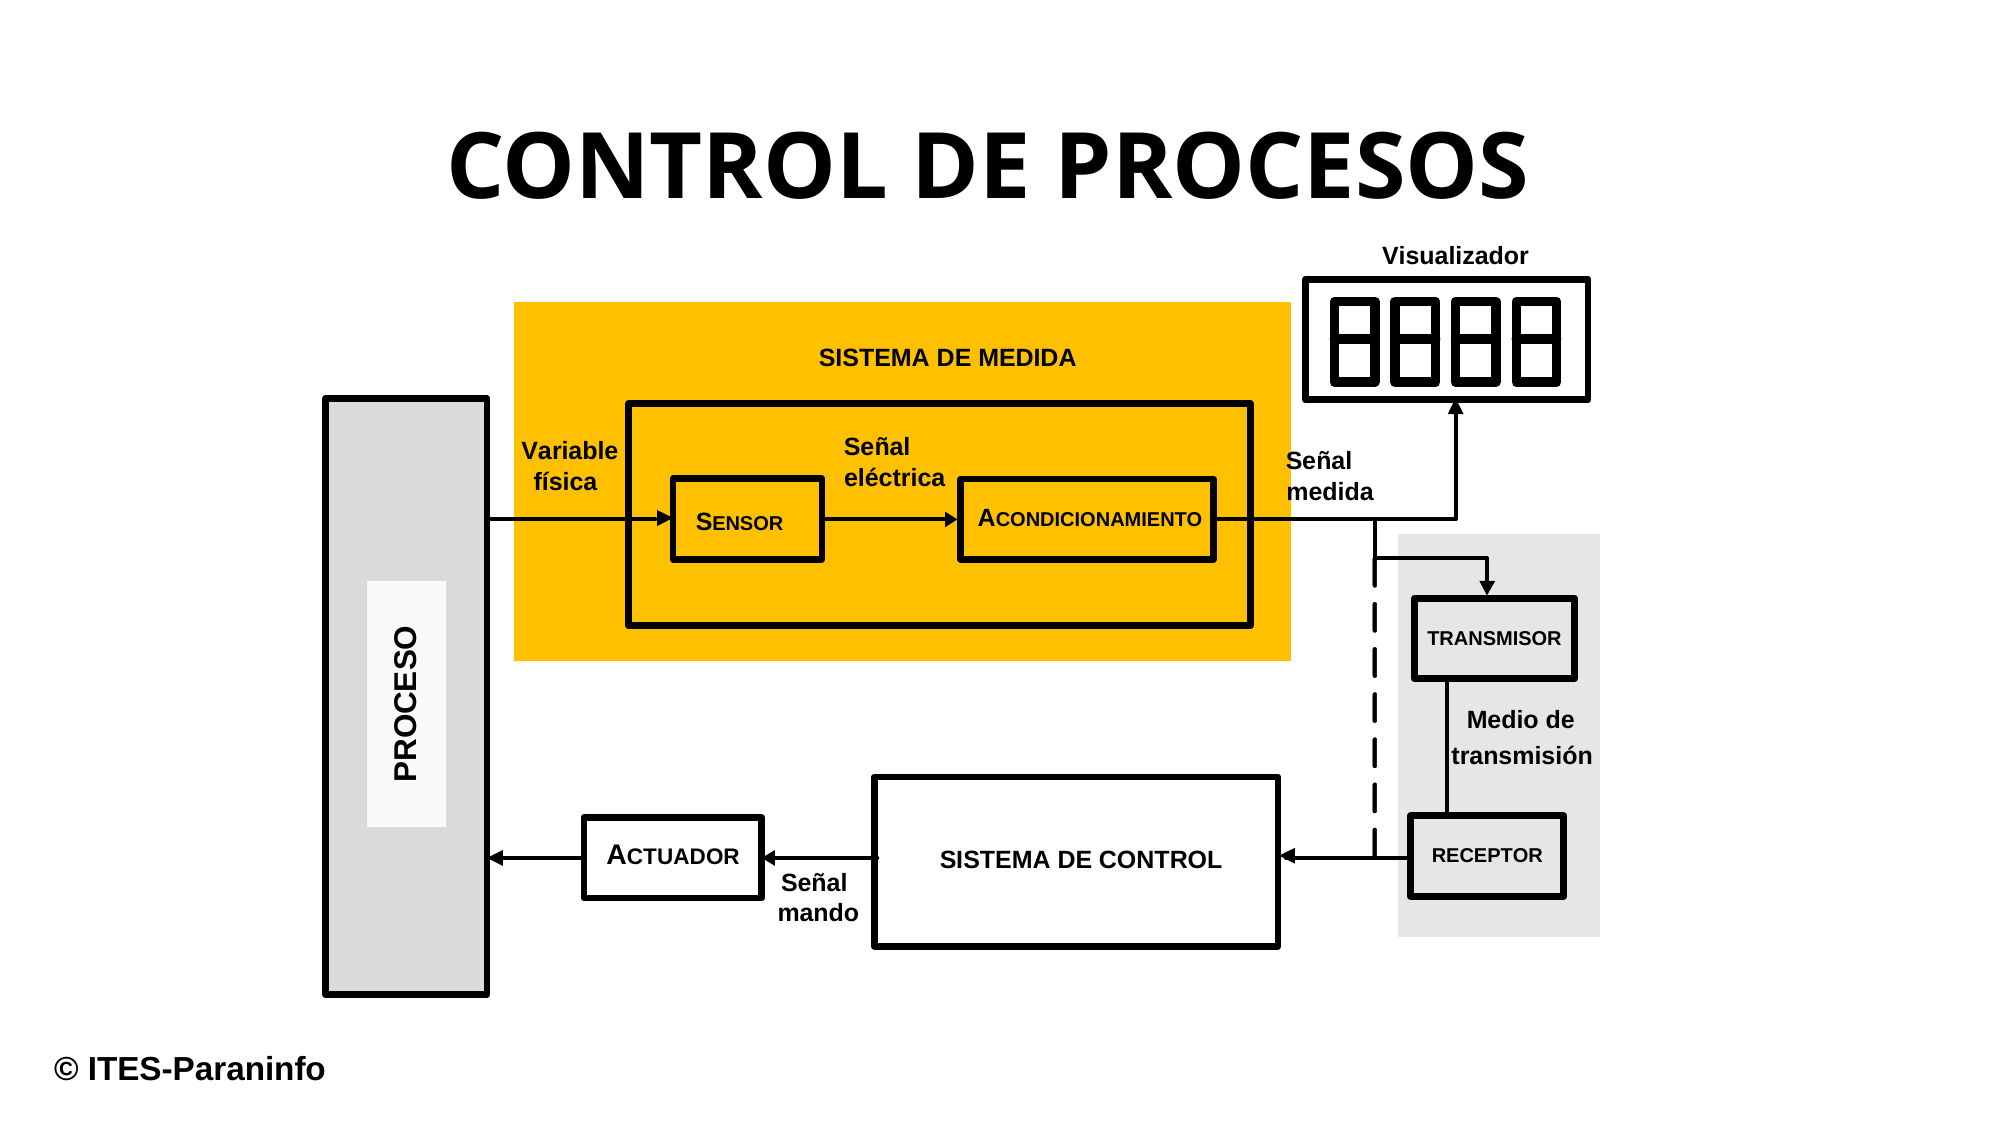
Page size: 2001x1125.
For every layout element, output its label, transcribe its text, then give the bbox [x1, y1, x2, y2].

title CONTROL DE PROCESOS [137, 59, 1863, 278]
text_box © ITES-Paraninfo [39, 1039, 513, 1095]
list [318, 234, 1604, 1002]
